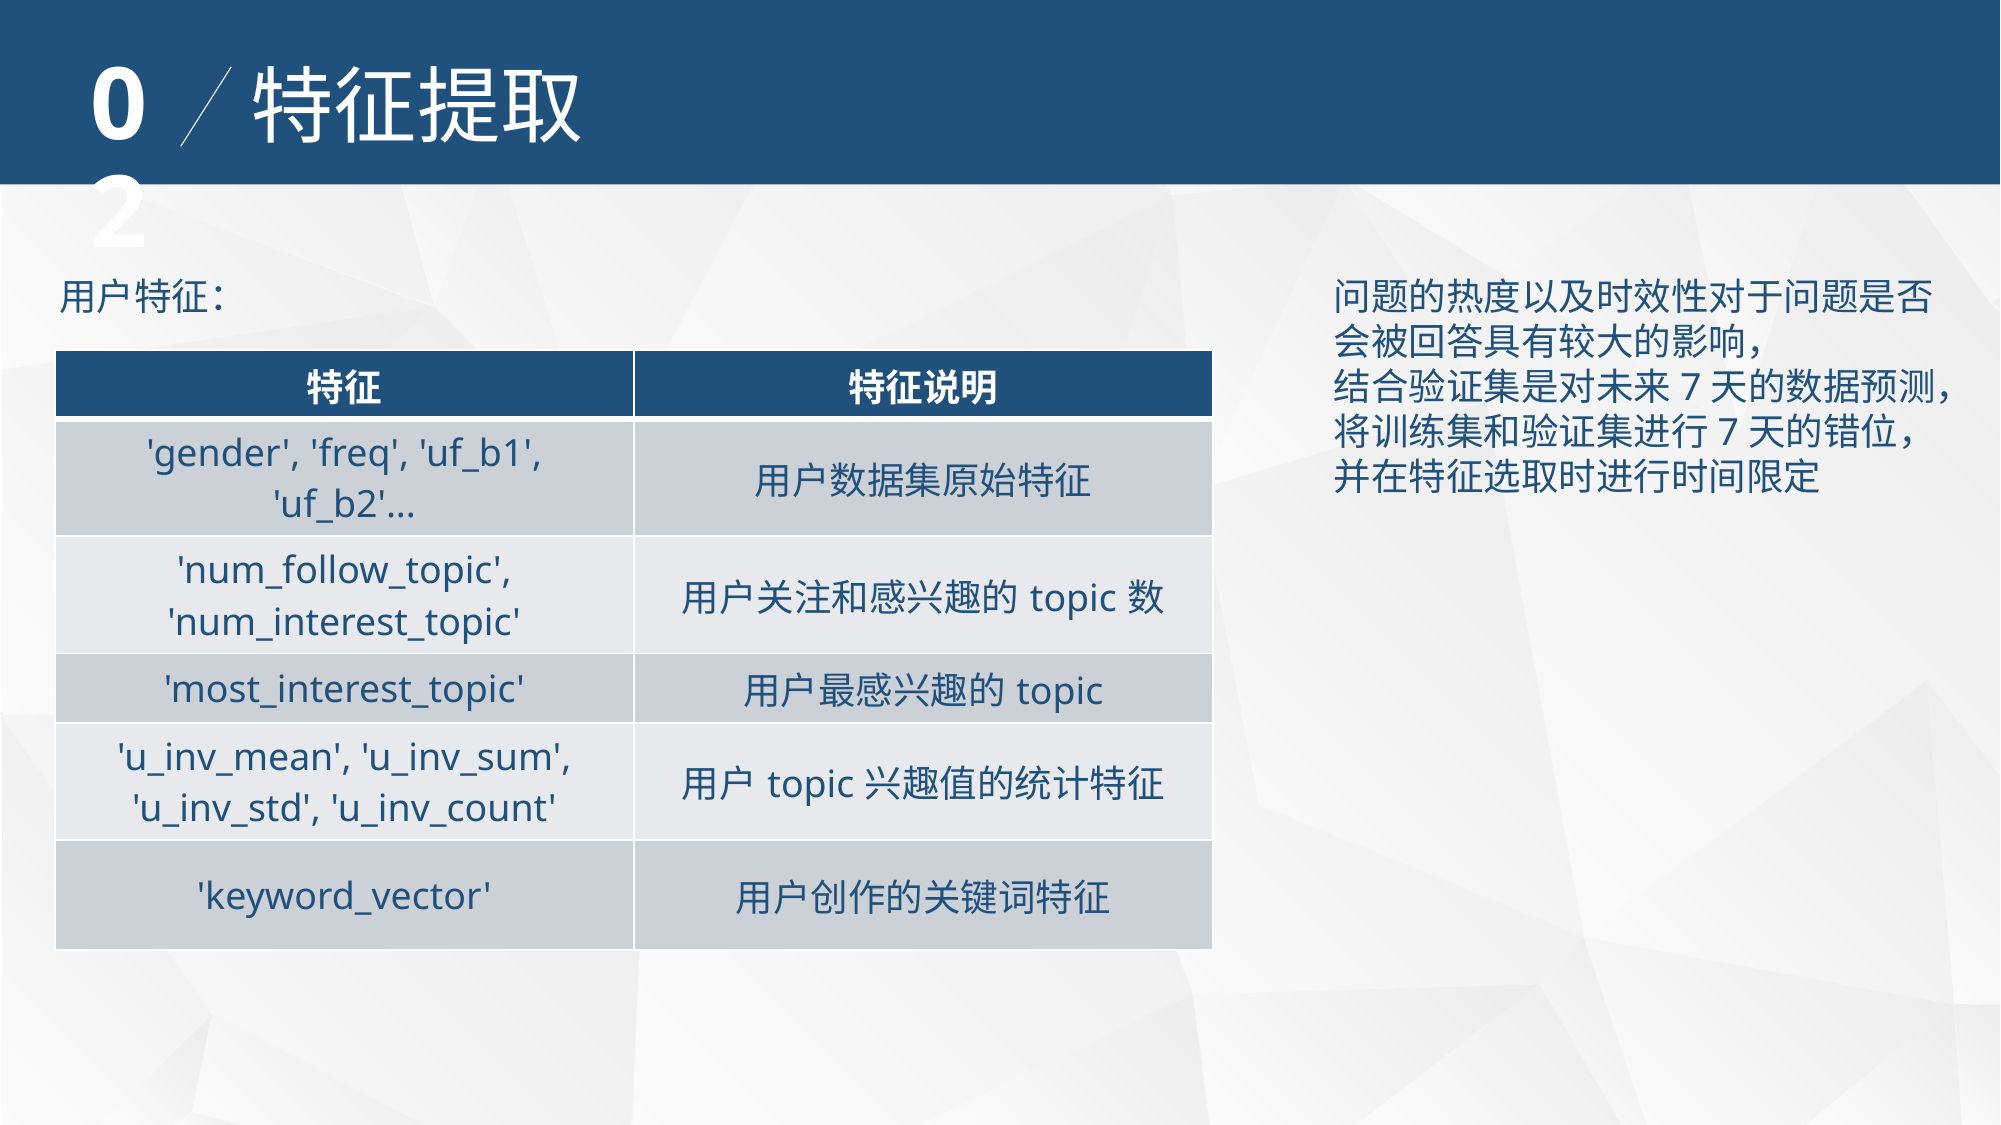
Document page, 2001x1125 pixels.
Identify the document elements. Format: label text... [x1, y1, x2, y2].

list 02 [75, 45, 218, 212]
table_cell 'most_interest_topic' [56, 654, 633, 722]
table_cell 用户最感兴趣的topic [635, 654, 1212, 722]
table_header 特征 [56, 351, 633, 416]
text_box 问题的热度以及时效性对于问题是否会被回答具有较大的影响， 结合验证集是对未来7天的数据预测，将训练集和验证集进行7天的错位， 并在特征选取时进行时间限定 [1318, 265, 1957, 551]
text_box 用户特征： [44, 265, 262, 326]
table_cell 'u_inv_mean', 'u_inv_sum', 'u_inv_std', 'u_inv_count' [56, 724, 633, 839]
table_header 特征说明 [635, 351, 1212, 416]
table_cell 用户关注和感兴趣的topic数 [635, 537, 1212, 653]
table_cell 用户topic兴趣值的统计特征 [635, 724, 1212, 839]
list 特征提取 [235, 57, 989, 139]
table_cell 'num_follow_topic', 'num_interest_topic' [56, 537, 633, 653]
table_cell 'gender', 'freq', 'uf_b1', 'uf_b2'... [56, 422, 633, 535]
table_cell 'keyword_vector' [56, 841, 633, 949]
table_cell 用户数据集原始特征 [635, 422, 1212, 535]
picture [0, 0, 2001, 1125]
table_cell 用户创作的关键词特征 [635, 841, 1212, 949]
